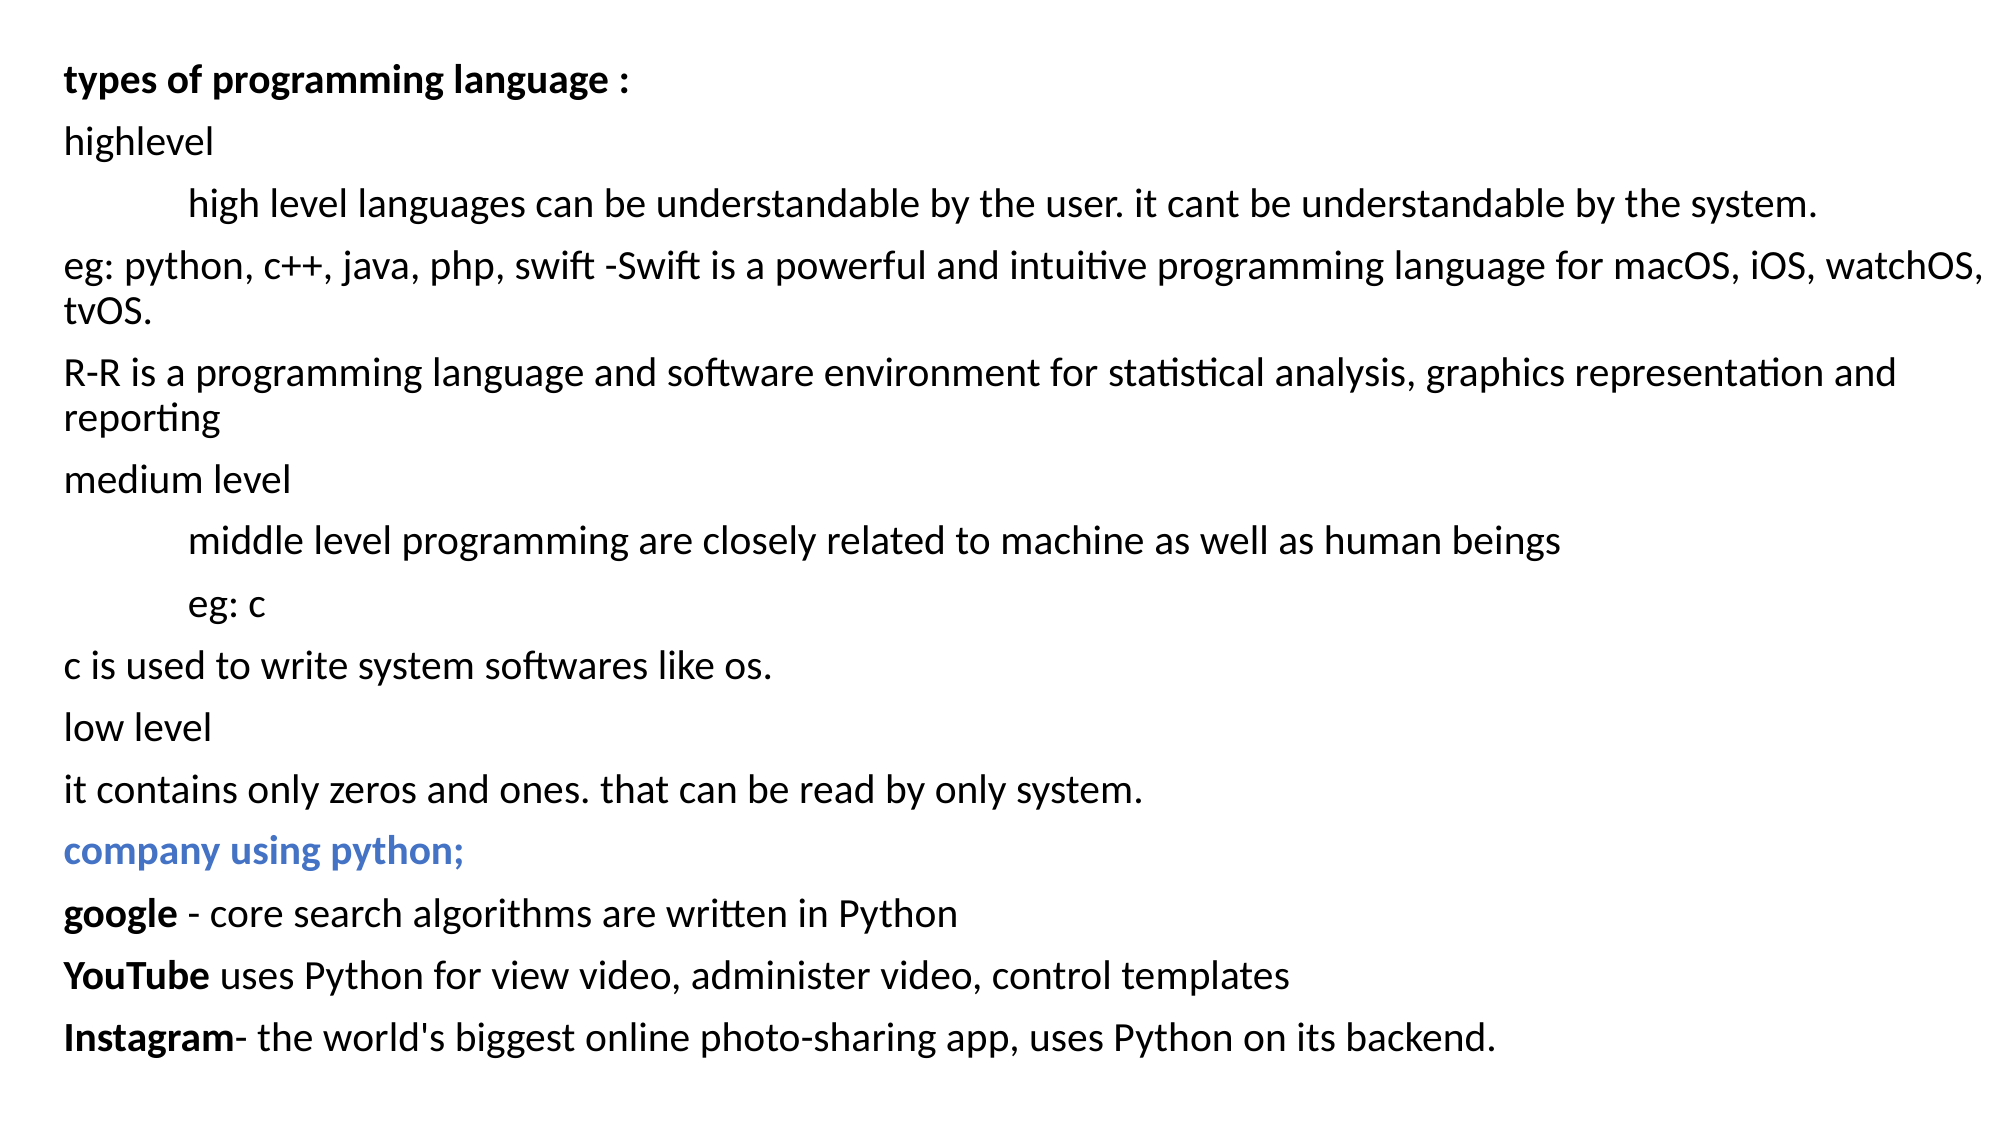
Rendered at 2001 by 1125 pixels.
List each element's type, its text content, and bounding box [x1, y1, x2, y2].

subtitle types of programming language : highlevel high level languages can be understandable by the user. it cant be understandable by the system. eg: python, c++, java, php, swift -Swift is a powerful and intuitive programming language for macOS, iOS, watchOS, tvOS. R-R is a programming language and software environment for statistical analysis, graphics representation and reporting medium level middle level programming are closely related to machine as well as human beings eg: c c is used to write system softwares like os. low level it contains only zeros and ones. that can be read by only system. company using python; google - core search algorithms are written in Python YouTube uses Python for view video, administer video, control templates Instagram- the world's biggest online photo-sharing app, uses Python on its backend. [48, 50, 2000, 1075]
